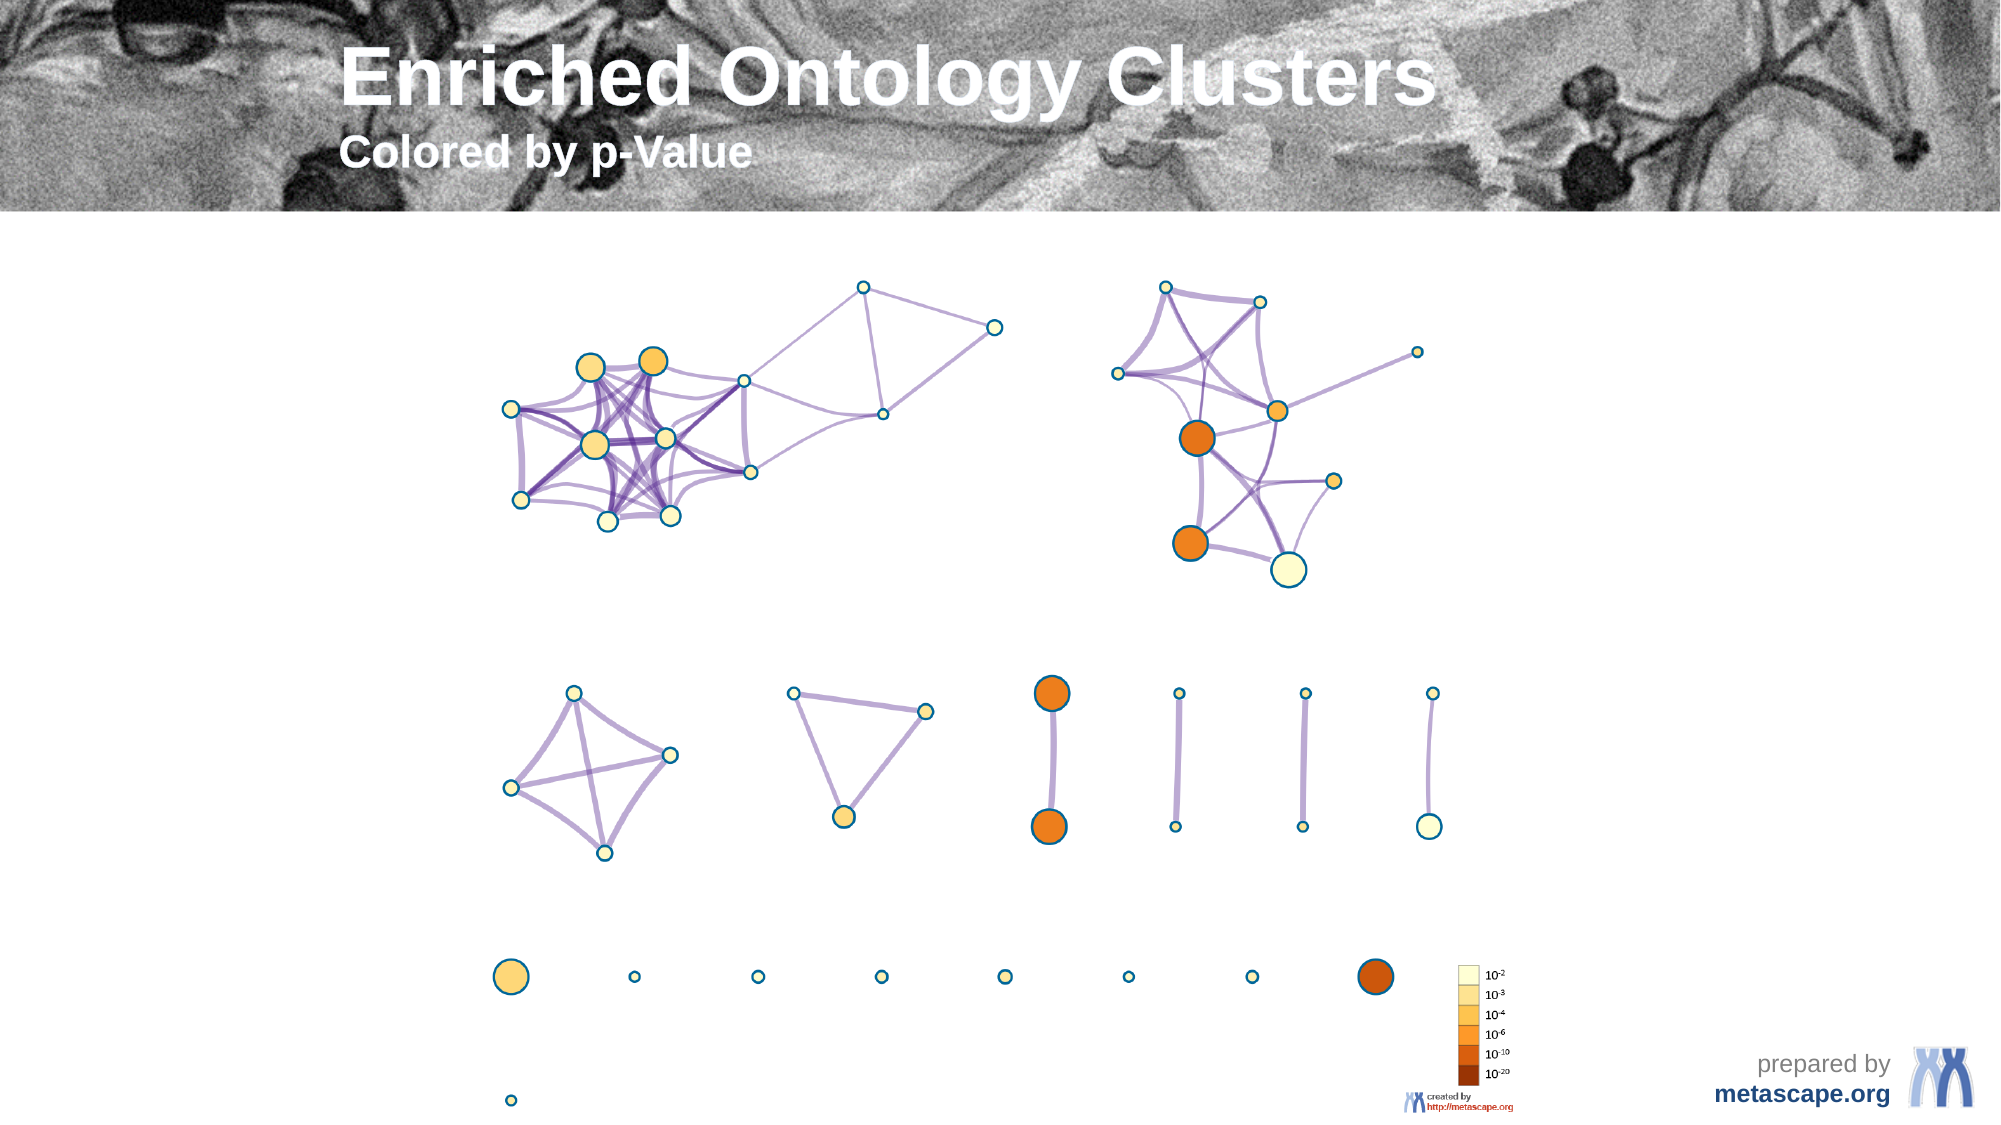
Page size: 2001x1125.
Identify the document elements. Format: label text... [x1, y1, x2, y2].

picture [0, 0, 2001, 1125]
title Enriched Ontology Clusters Colored by p-Value [323, 11, 1526, 187]
